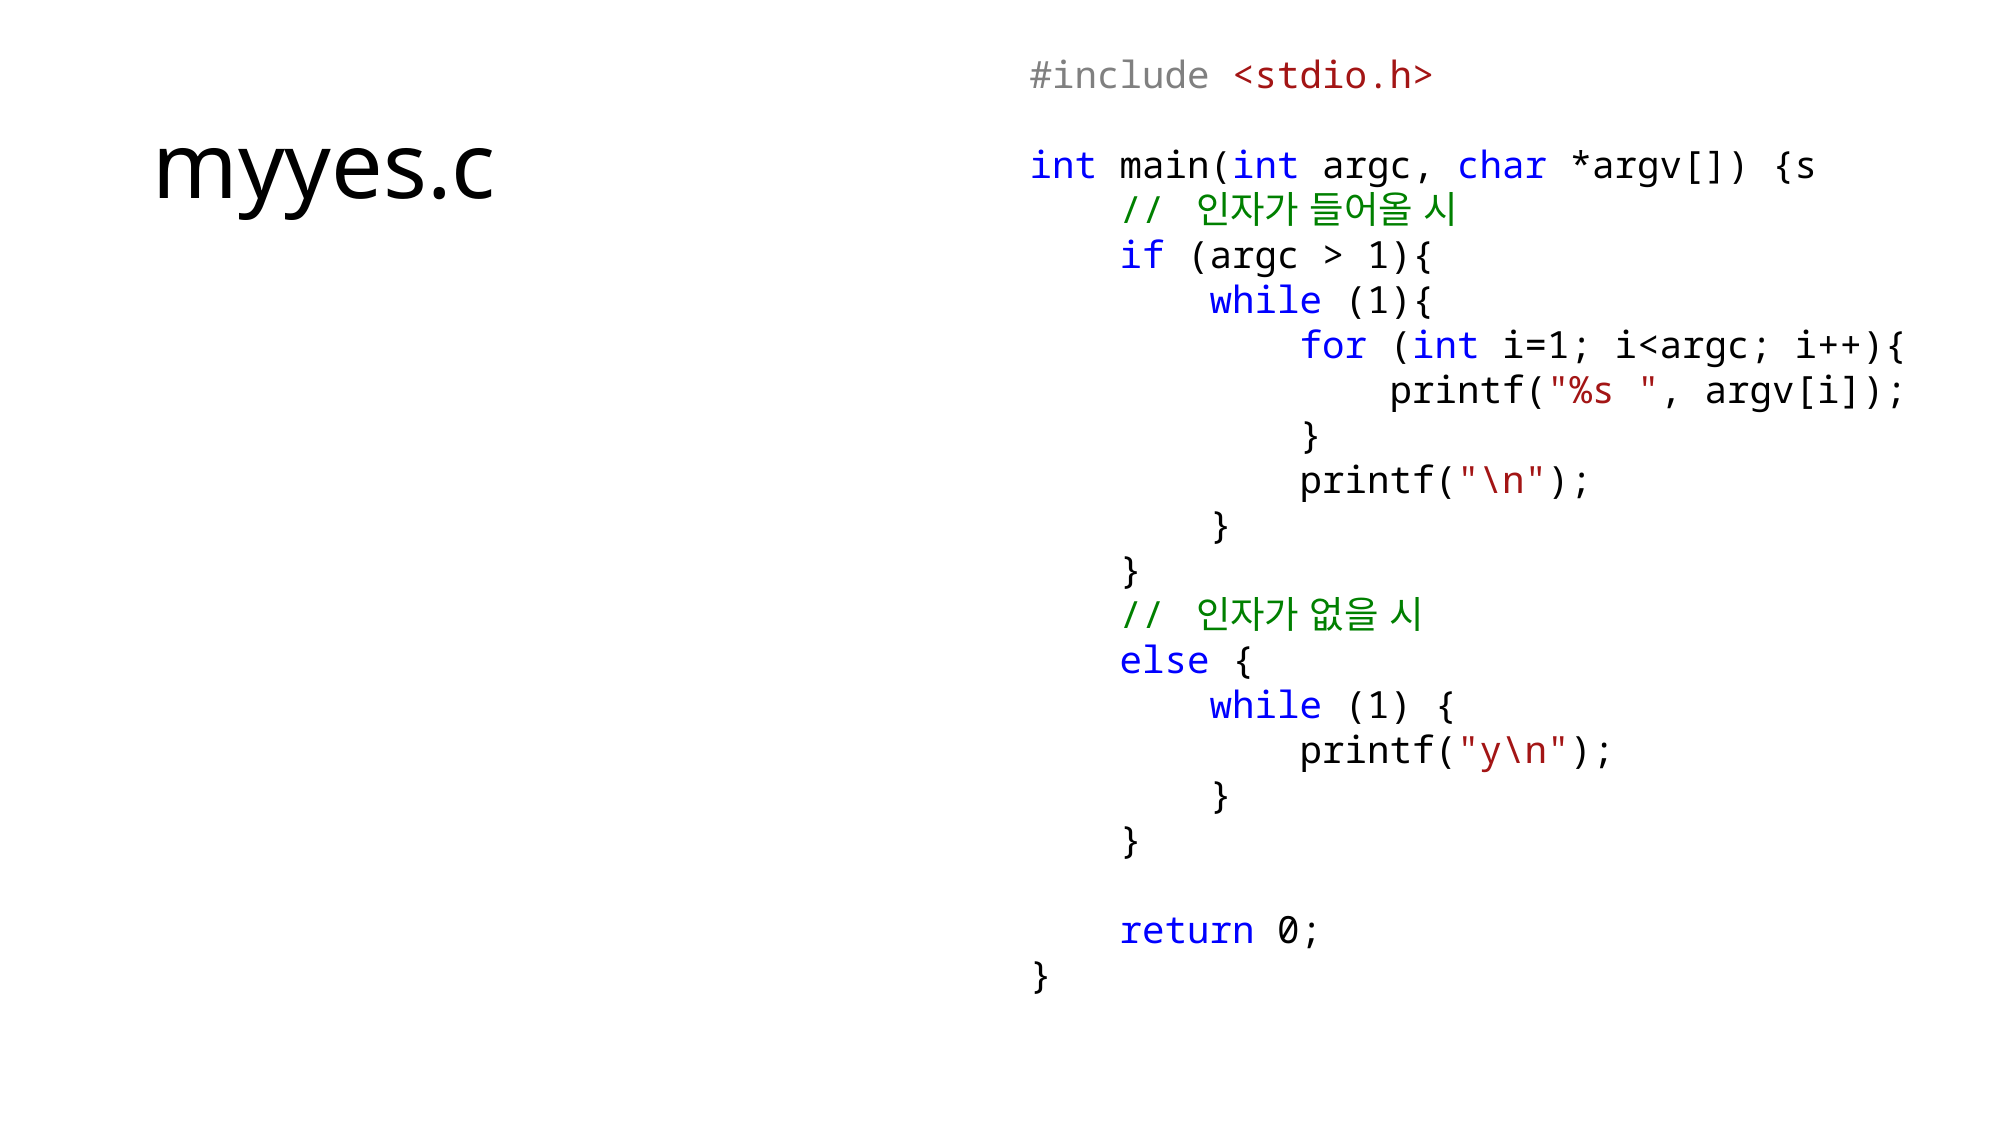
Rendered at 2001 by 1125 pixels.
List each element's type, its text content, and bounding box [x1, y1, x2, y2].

title myyes.c [137, 59, 1014, 278]
text_box #include <stdio.h> int main(int argc, char *argv[]) {s // 인자가 들어올 시 if (argc > 1){ while (1){ for (int i=1; i<argc; i++){ printf("%s ", argv[i]); } printf("\n"); } } // 인자가 없을 시 else { while (1) { printf("y\n"); } } return 0; } [1014, 43, 1922, 1004]
